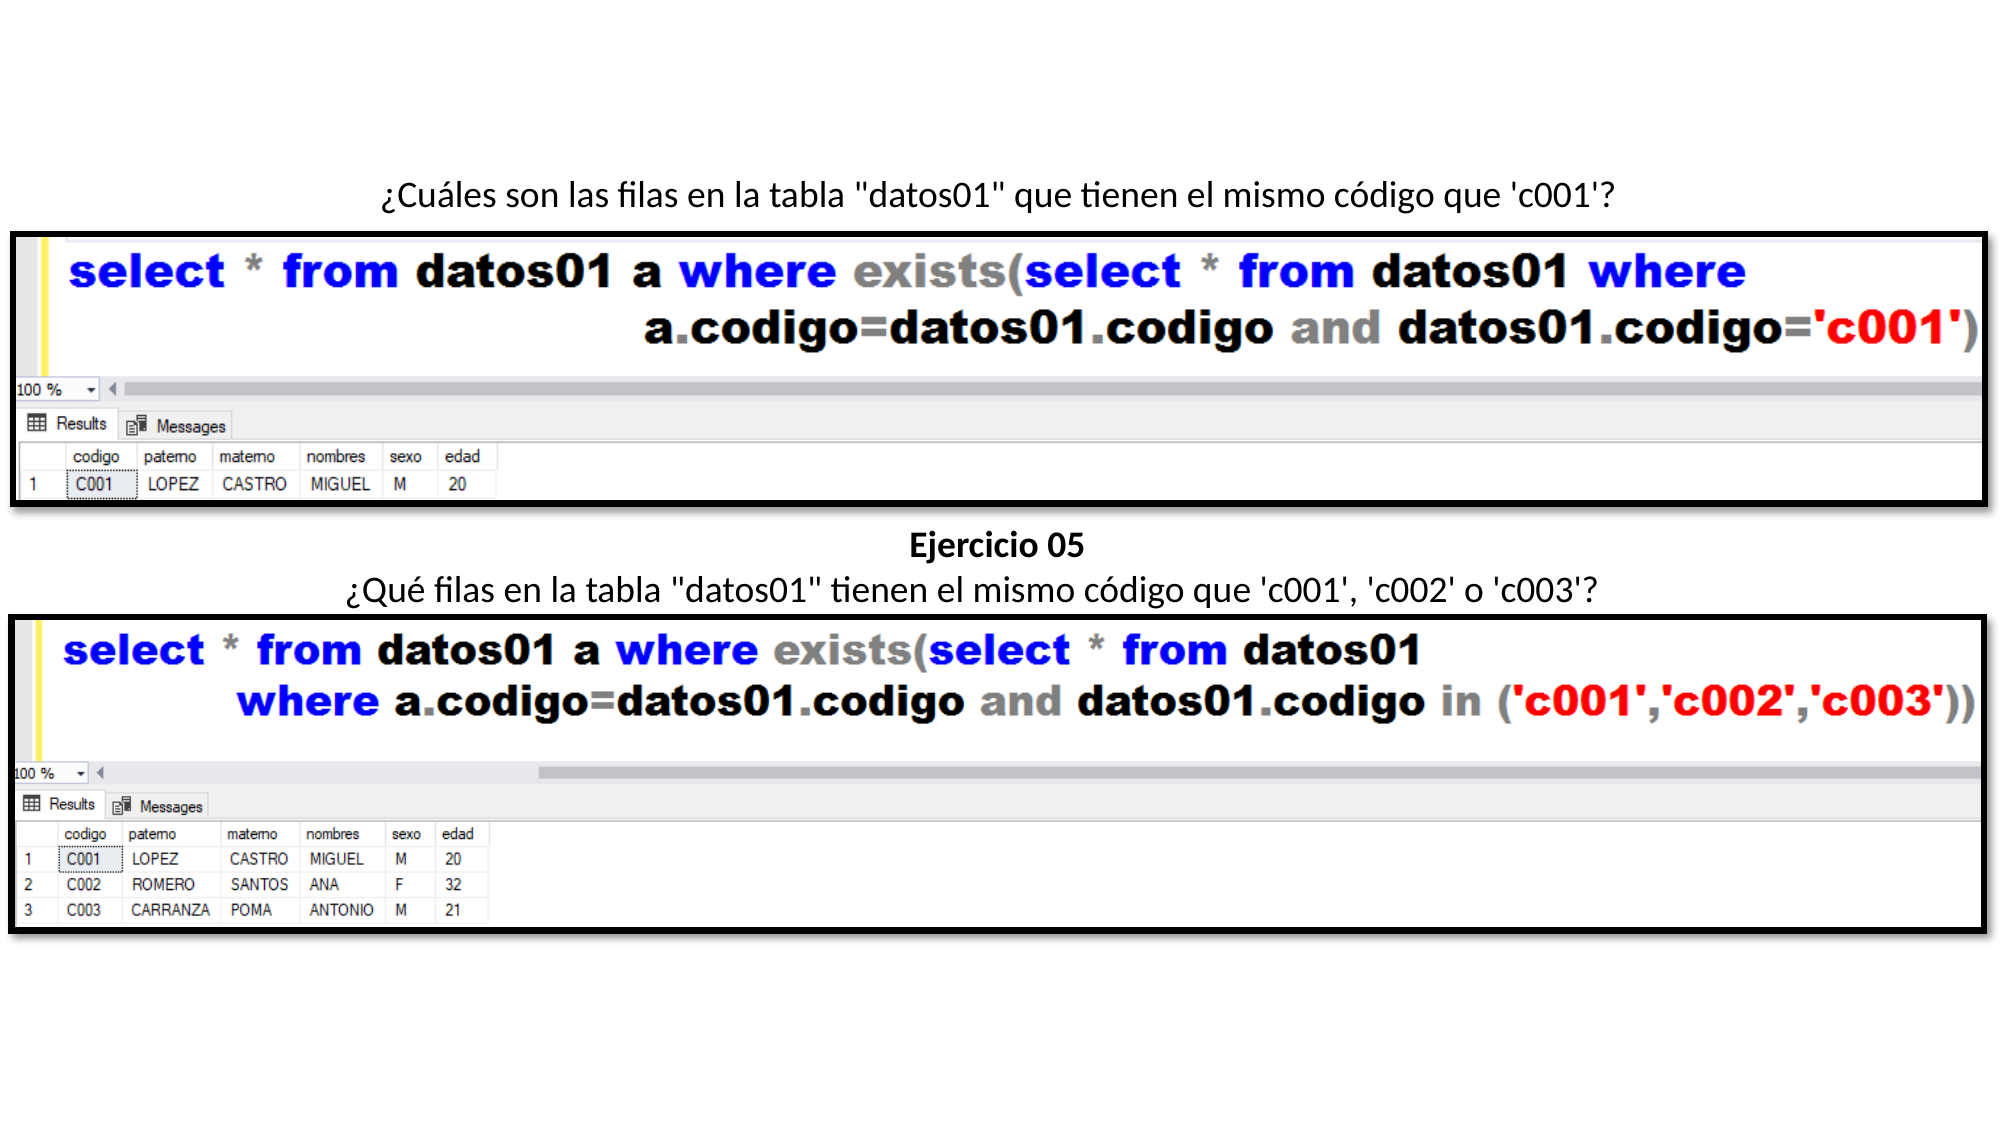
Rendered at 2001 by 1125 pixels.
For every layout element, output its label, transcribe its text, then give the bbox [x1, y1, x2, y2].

picture [15, 237, 1982, 501]
text_box ¿Cuáles son las filas en la tabla "datos01" que tienen el mismo código que 'c001'? [355, 162, 1643, 223]
text_box Ejercicio 05 ¿Qué filas en la tabla "datos01" tienen el mismo código que 'c001', 'c002' o 'c003'? [329, 512, 1666, 614]
picture [14, 619, 1981, 928]
